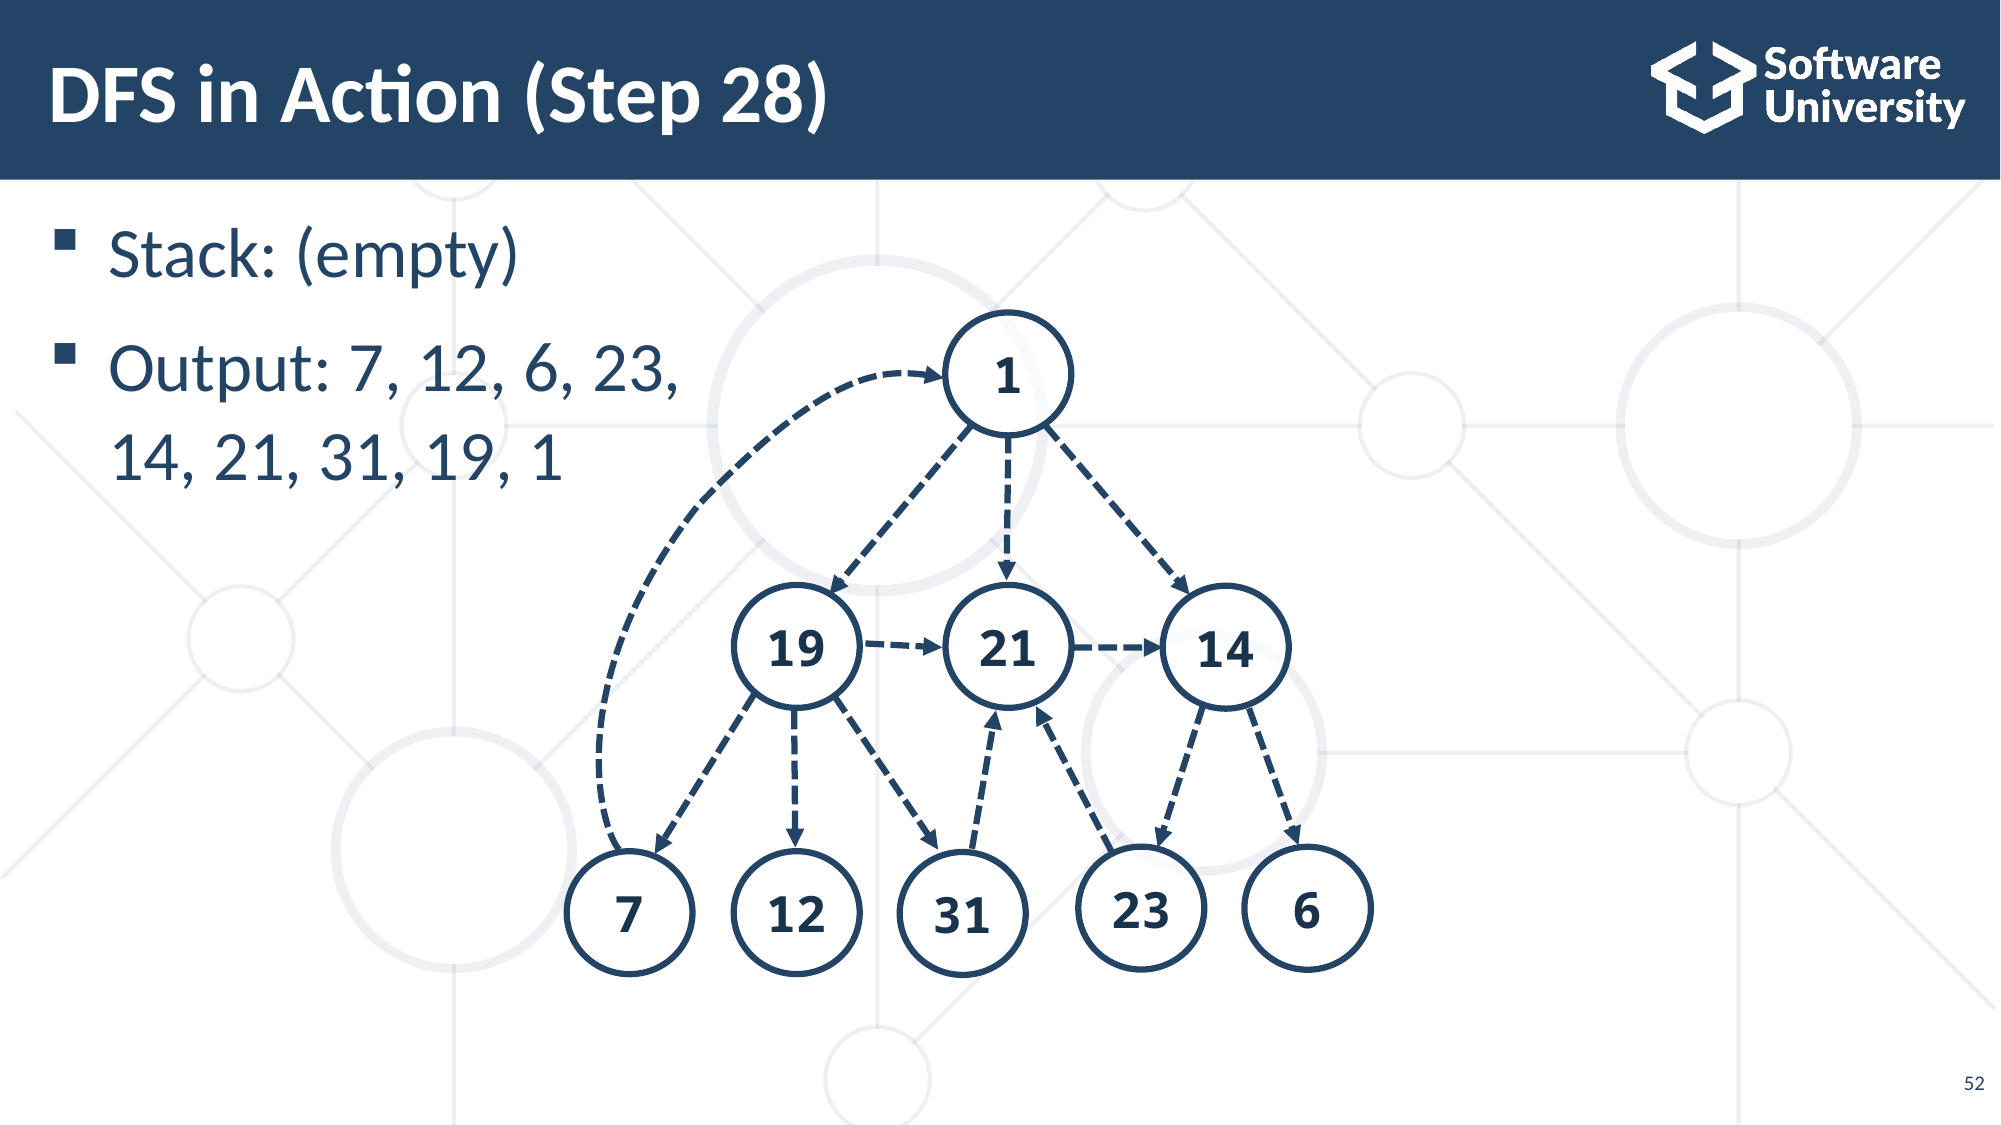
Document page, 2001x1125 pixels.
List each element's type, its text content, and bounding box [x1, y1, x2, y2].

picture [1651, 41, 1966, 134]
list Stack: (empty) Output: 7, 12, 6, 23, 14, 21, 31, 19, 1 [31, 196, 1970, 1104]
slide_number 52 [1929, 1070, 2000, 1103]
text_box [566, 312, 1372, 976]
title DFS in Action (Step 28) [31, 16, 1625, 162]
